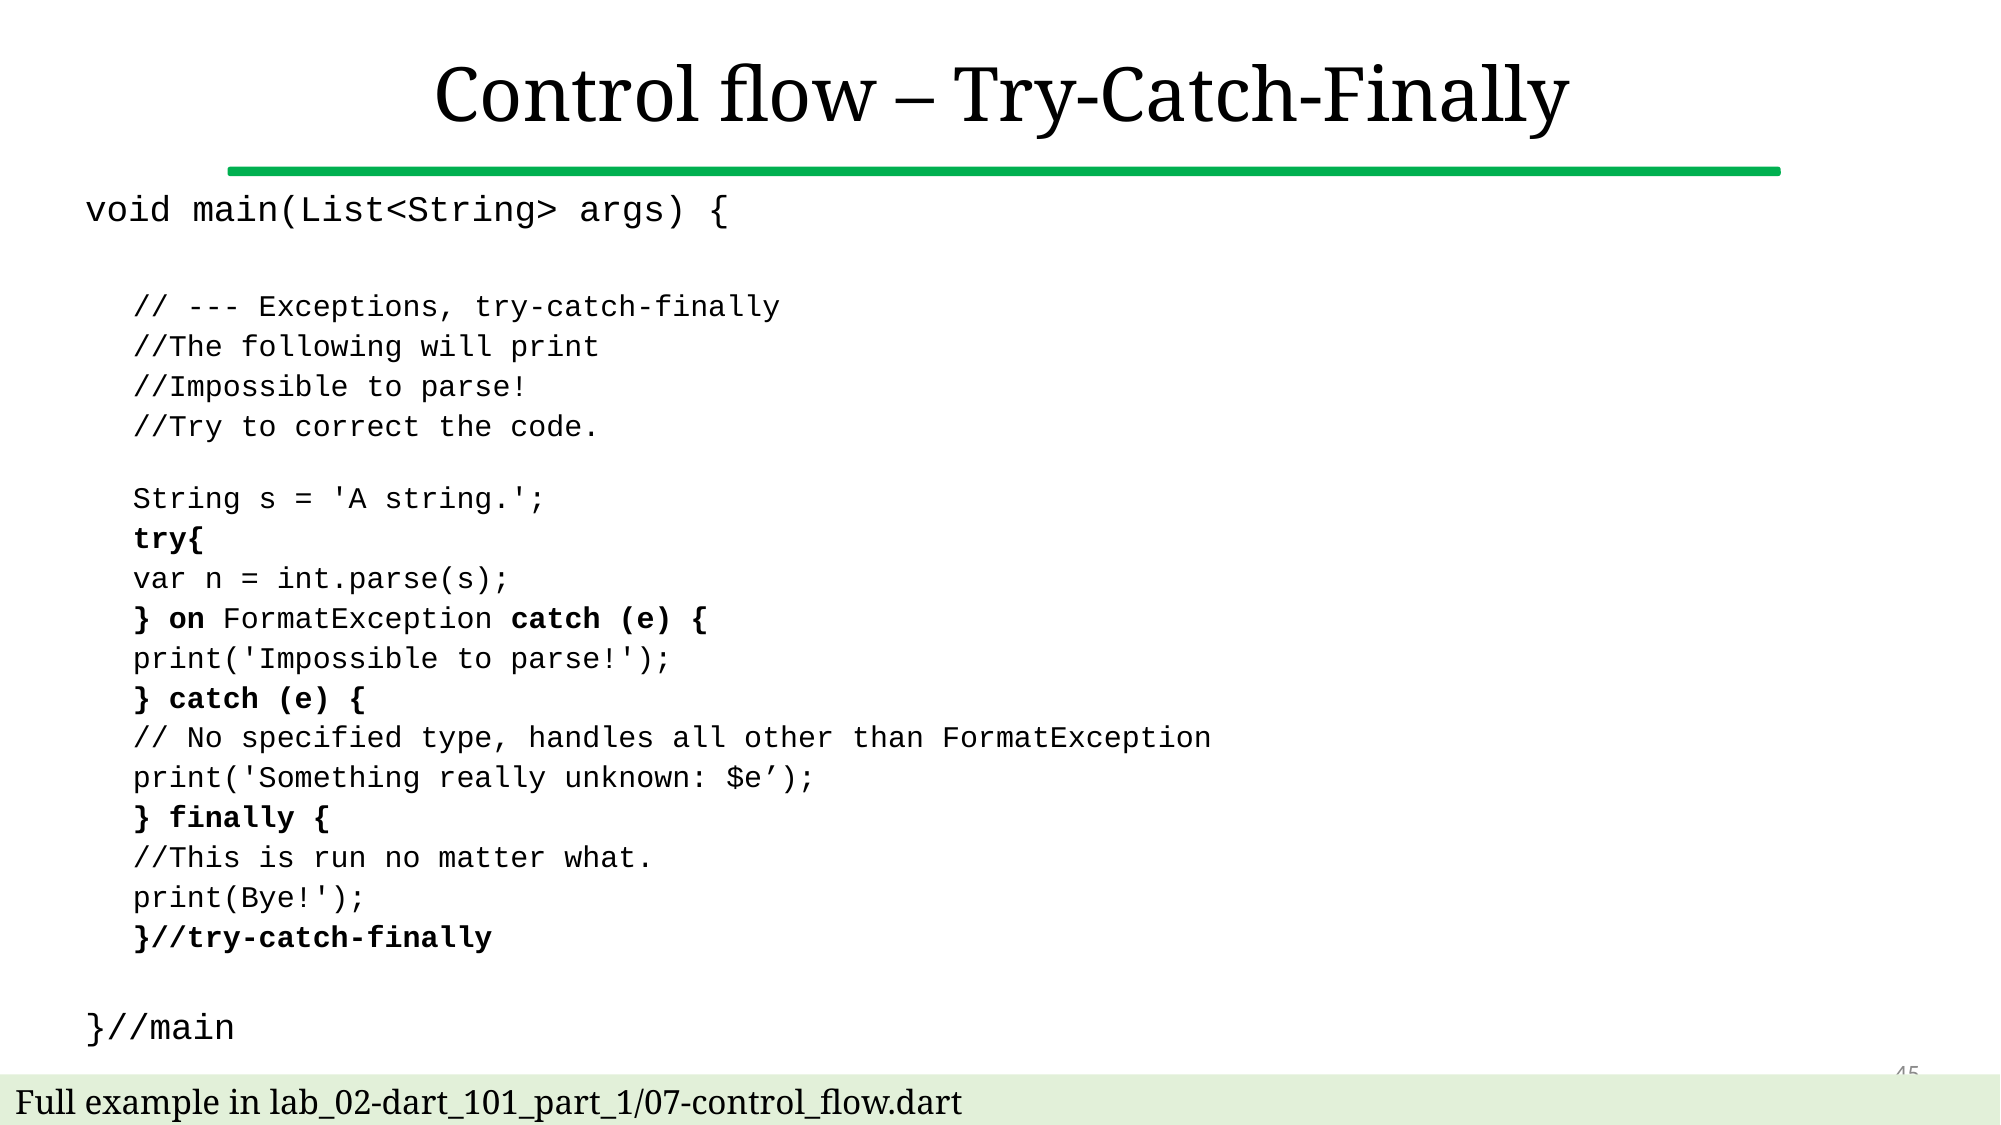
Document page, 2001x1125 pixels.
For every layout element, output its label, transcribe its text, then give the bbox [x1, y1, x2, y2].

slide_number 45 [1412, 1042, 1936, 1103]
text_box Full example in lab_02-dart_101_part_1/07-control_flow.dart [0, 1074, 2000, 1125]
title Control flow – Try-Catch-Finally [70, 26, 1936, 168]
list void main(List<String> args) { // --- Exceptions, try-catch-finally //The following will print //Impossible to parse! //Try to correct the code. String s = 'A string.'; try{ var n = int.parse(s); } on FormatException catch (e) { print('Impossible to parse!'); } catch (e) { // No specified type, handles all other than FormatException print('Something really unknown: $e’); } finally { //This is run no matter what. print(Bye!'); }//try-catch-finally }//main [70, 183, 1837, 1059]
